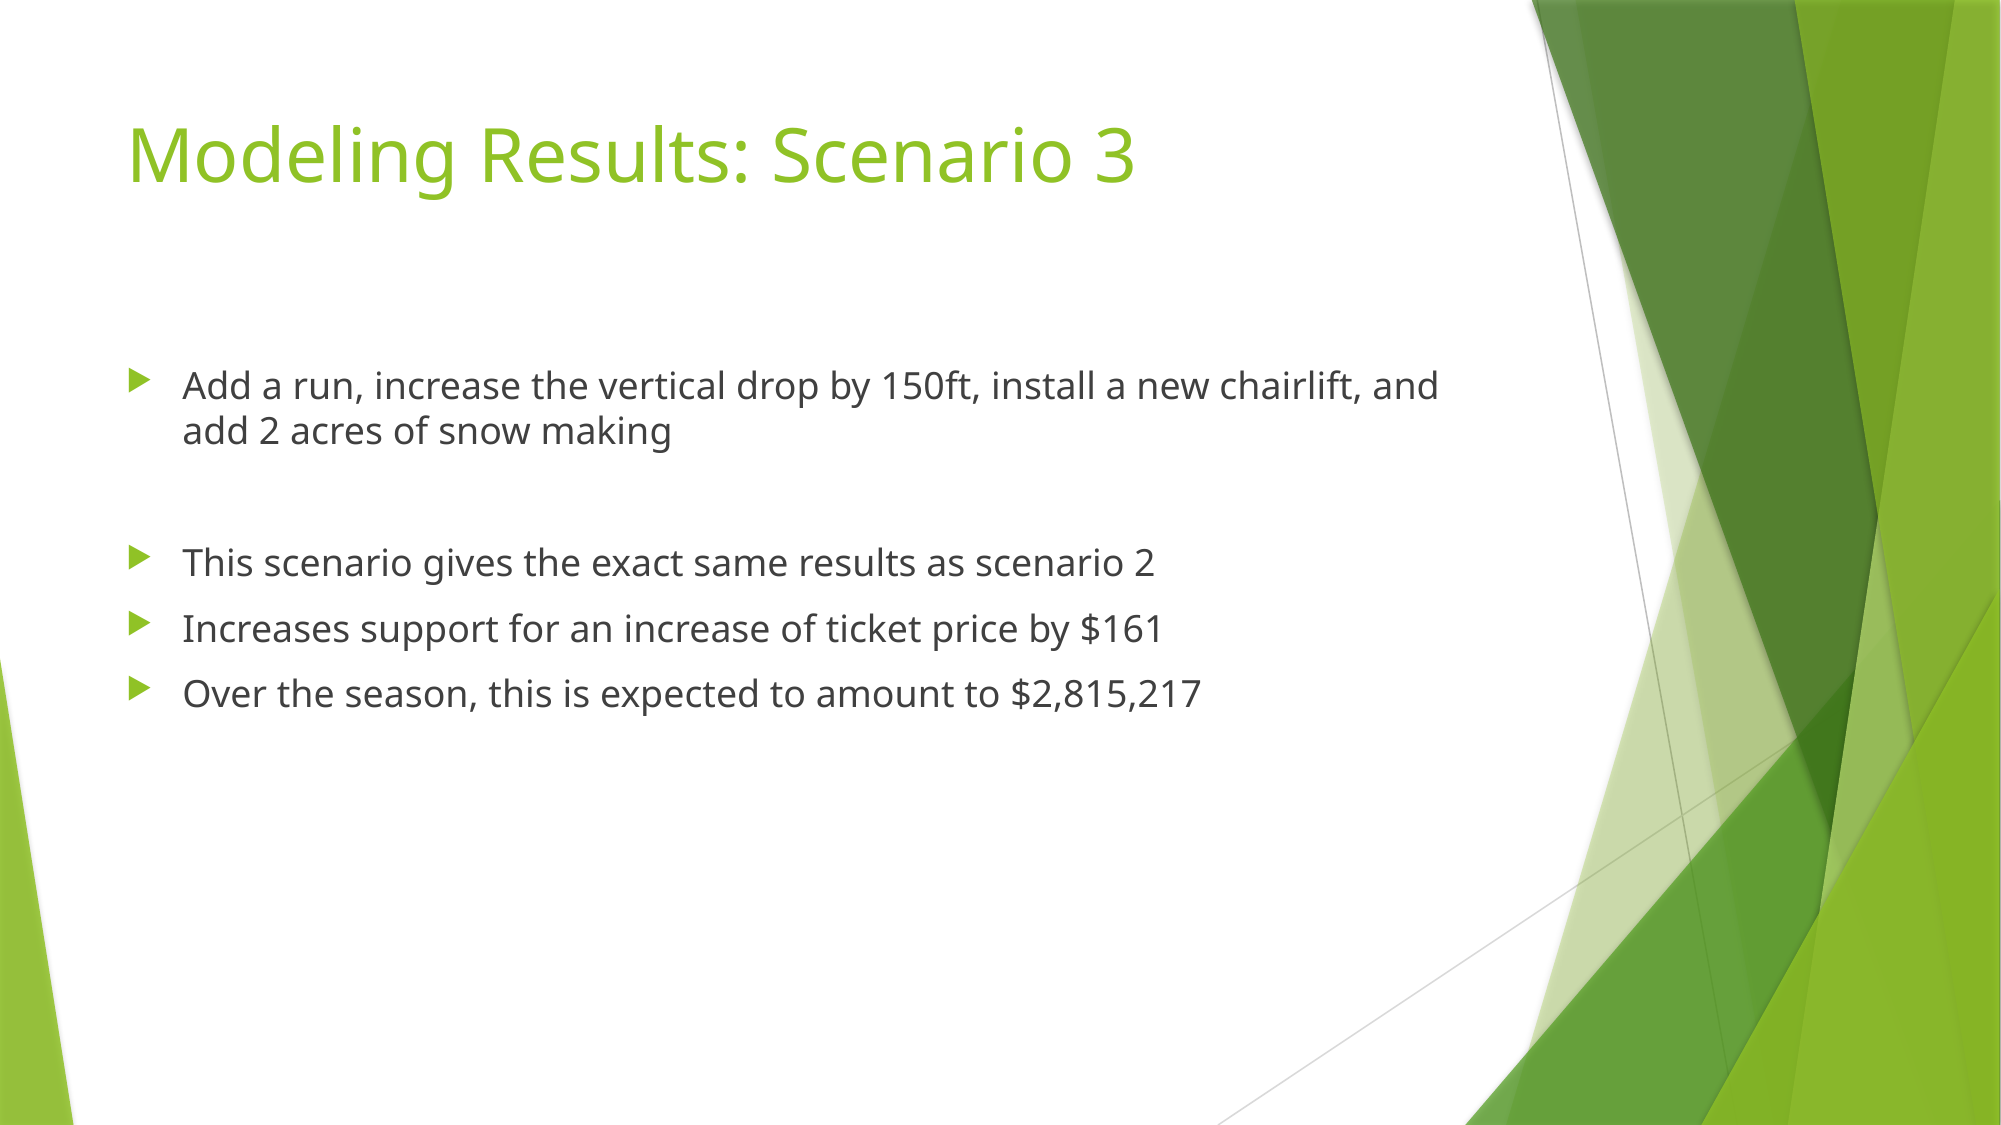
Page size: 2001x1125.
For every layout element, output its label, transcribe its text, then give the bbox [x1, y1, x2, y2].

title Modeling Results: Scenario 3 [111, 99, 1522, 317]
list Add a run, increase the vertical drop by 150ft, install a new chairlift, and add 2 acres of snow making This scenario gives the exact same results as scenario 2 Increases support for an increase of ticket price by $161 Over the season, this is expected to amount to $2,815,217 [111, 354, 1522, 992]
